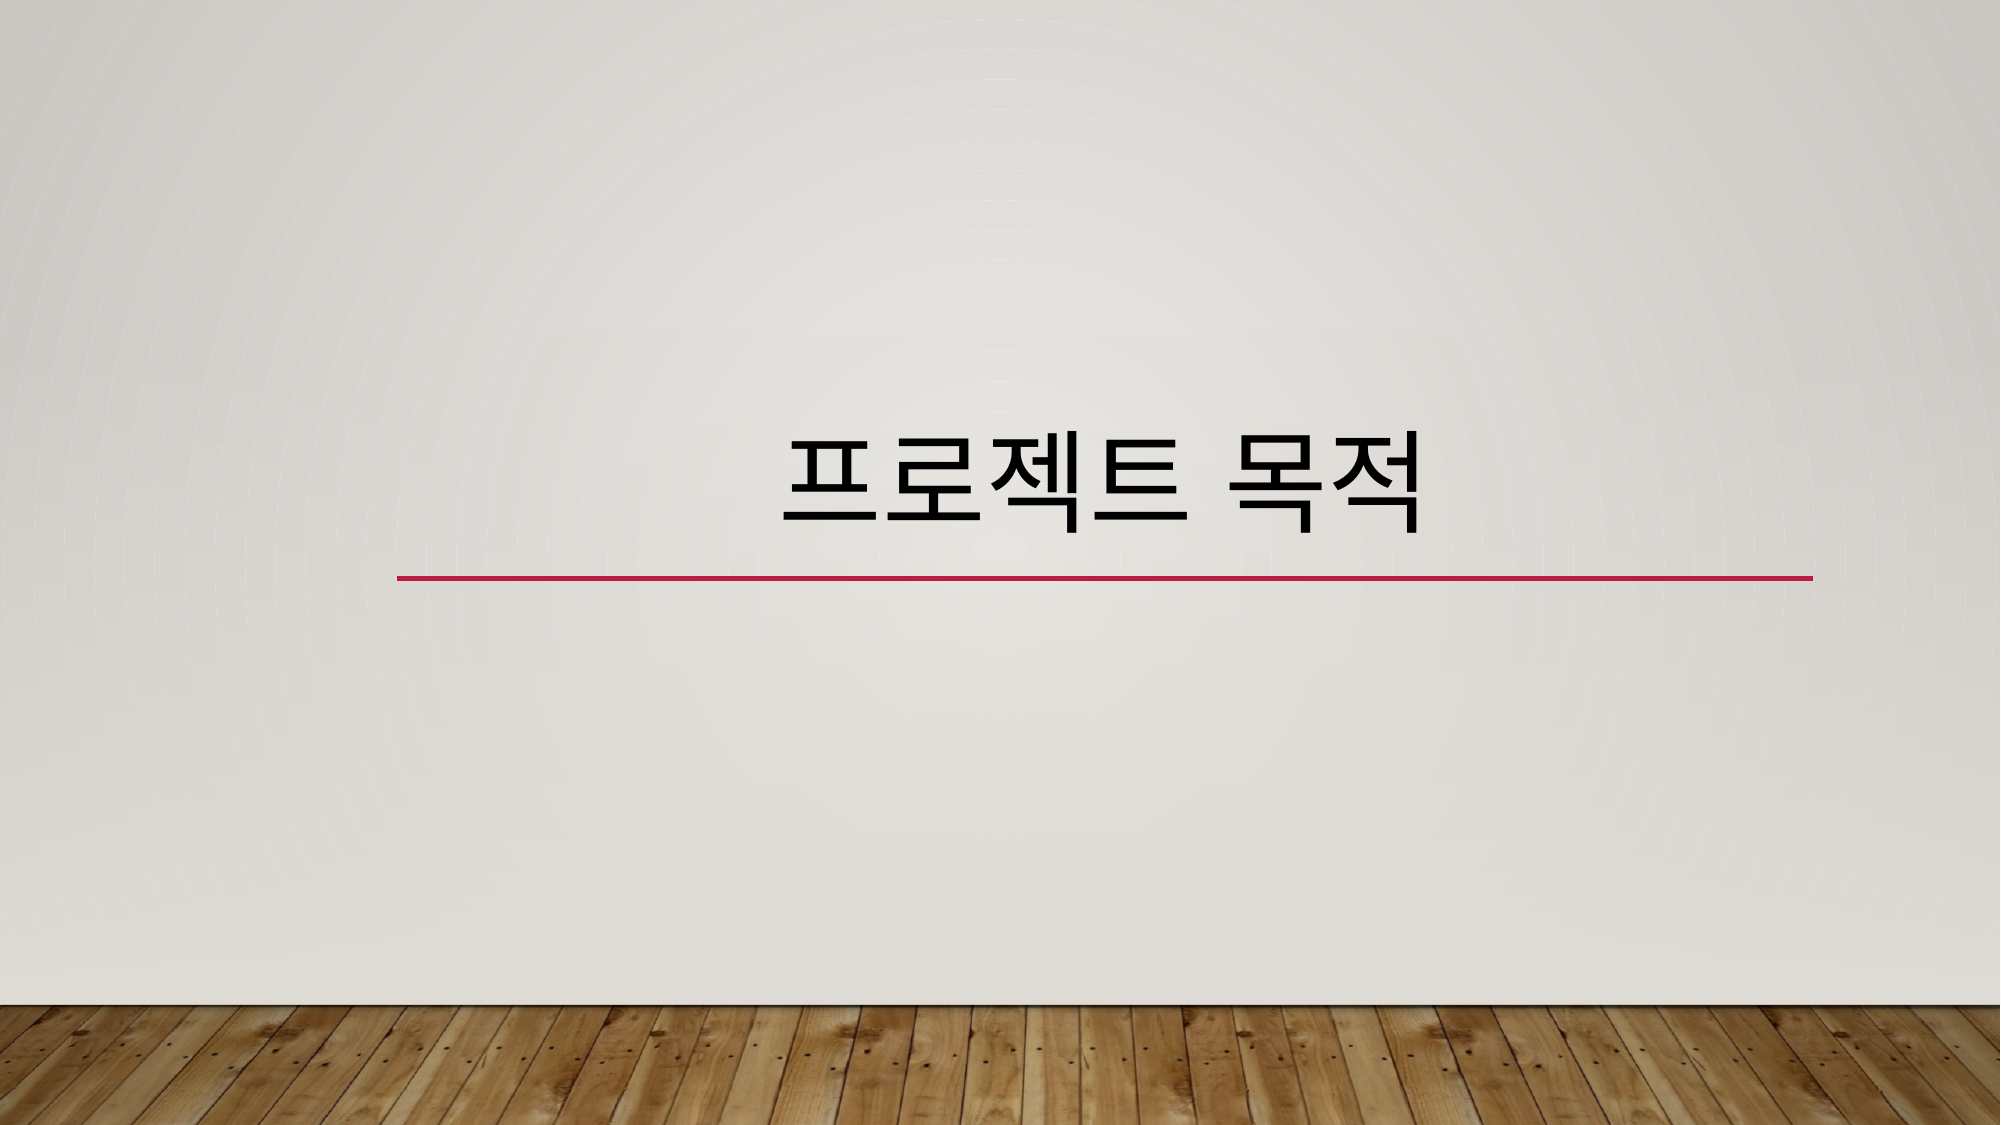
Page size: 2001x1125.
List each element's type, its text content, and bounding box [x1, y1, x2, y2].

picture [0, 1005, 2000, 1125]
title 프로젝트 목적 [396, 131, 1814, 549]
